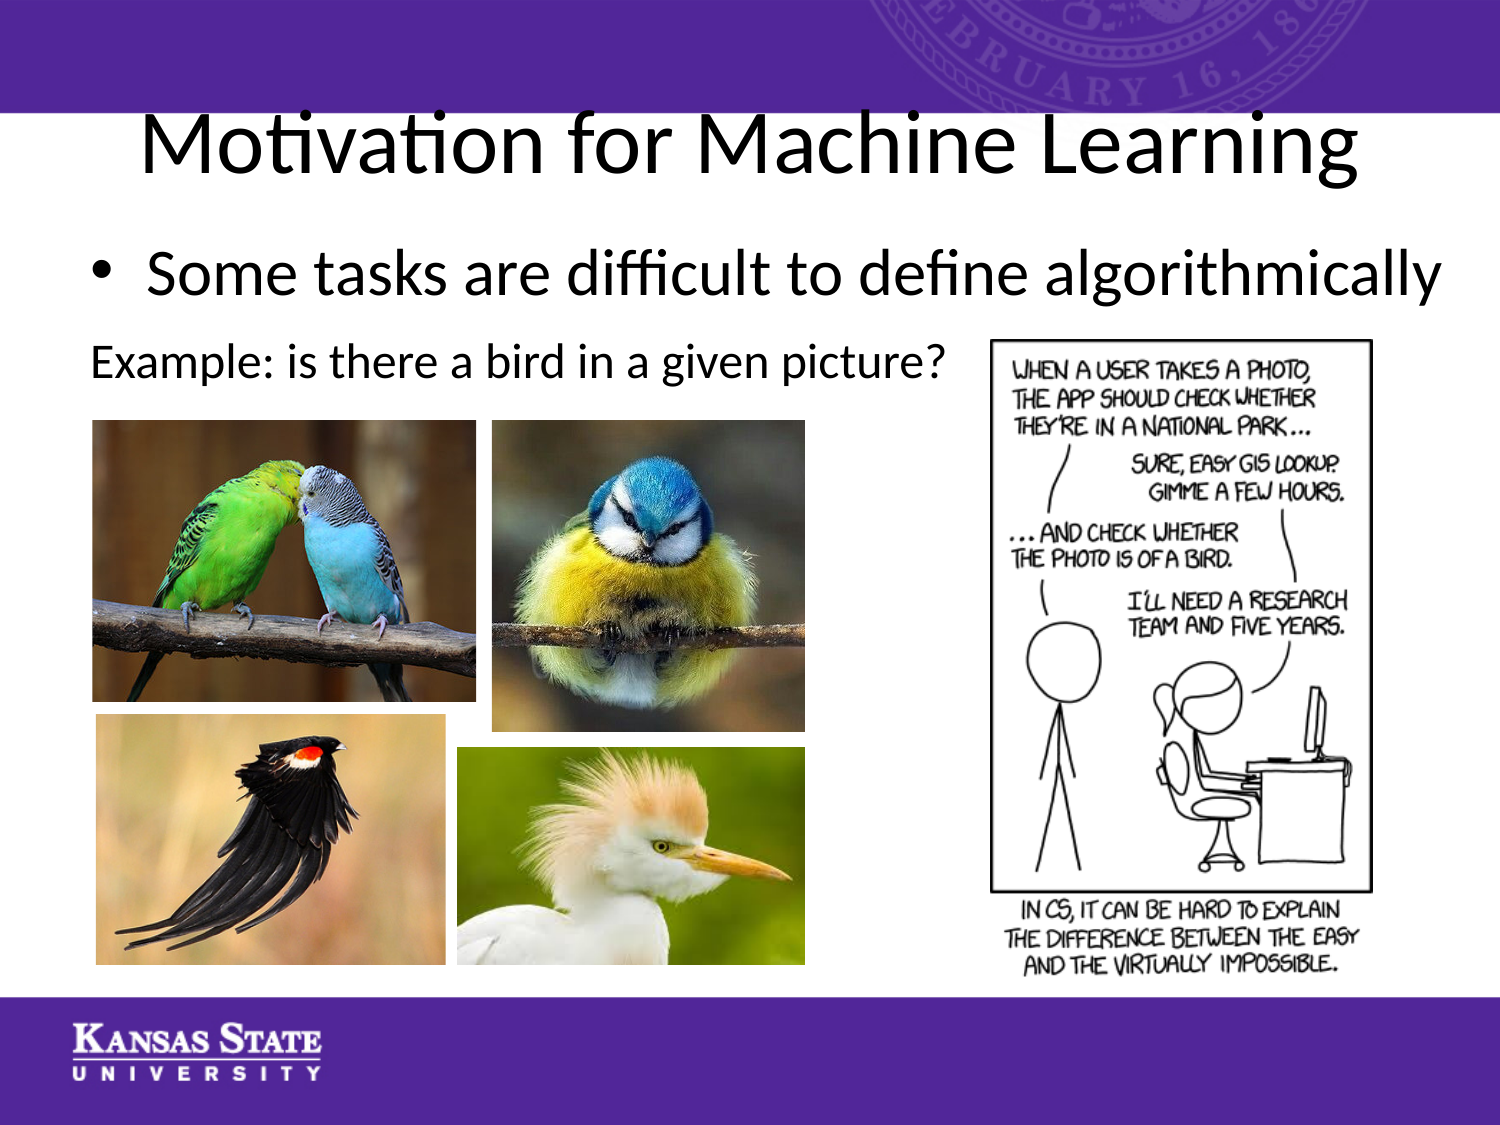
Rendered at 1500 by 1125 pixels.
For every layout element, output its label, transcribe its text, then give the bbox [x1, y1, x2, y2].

picture [0, 0, 1500, 1125]
list Some tasks are difficult to define algorithmically [75, 221, 1477, 320]
text_box Example: is there a bird in a given picture? [75, 320, 1477, 421]
title Motivation for Machine Learning [75, 57, 1425, 221]
